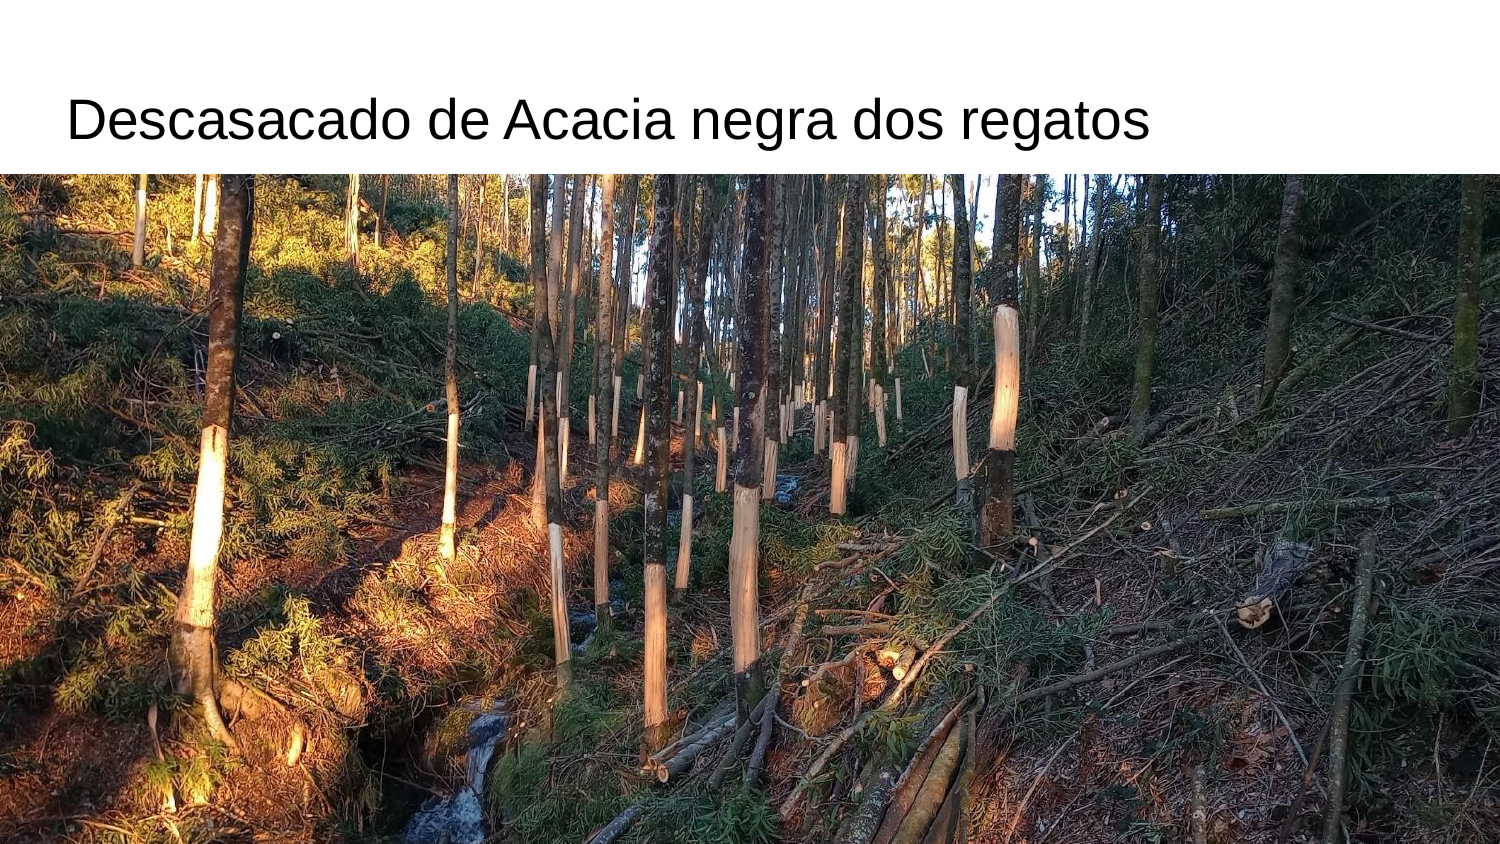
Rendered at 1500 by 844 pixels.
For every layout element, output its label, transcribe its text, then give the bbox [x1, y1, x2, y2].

title Descasacado de Acacia negra dos regatos [51, 72, 1449, 167]
picture [0, 174, 1500, 844]
